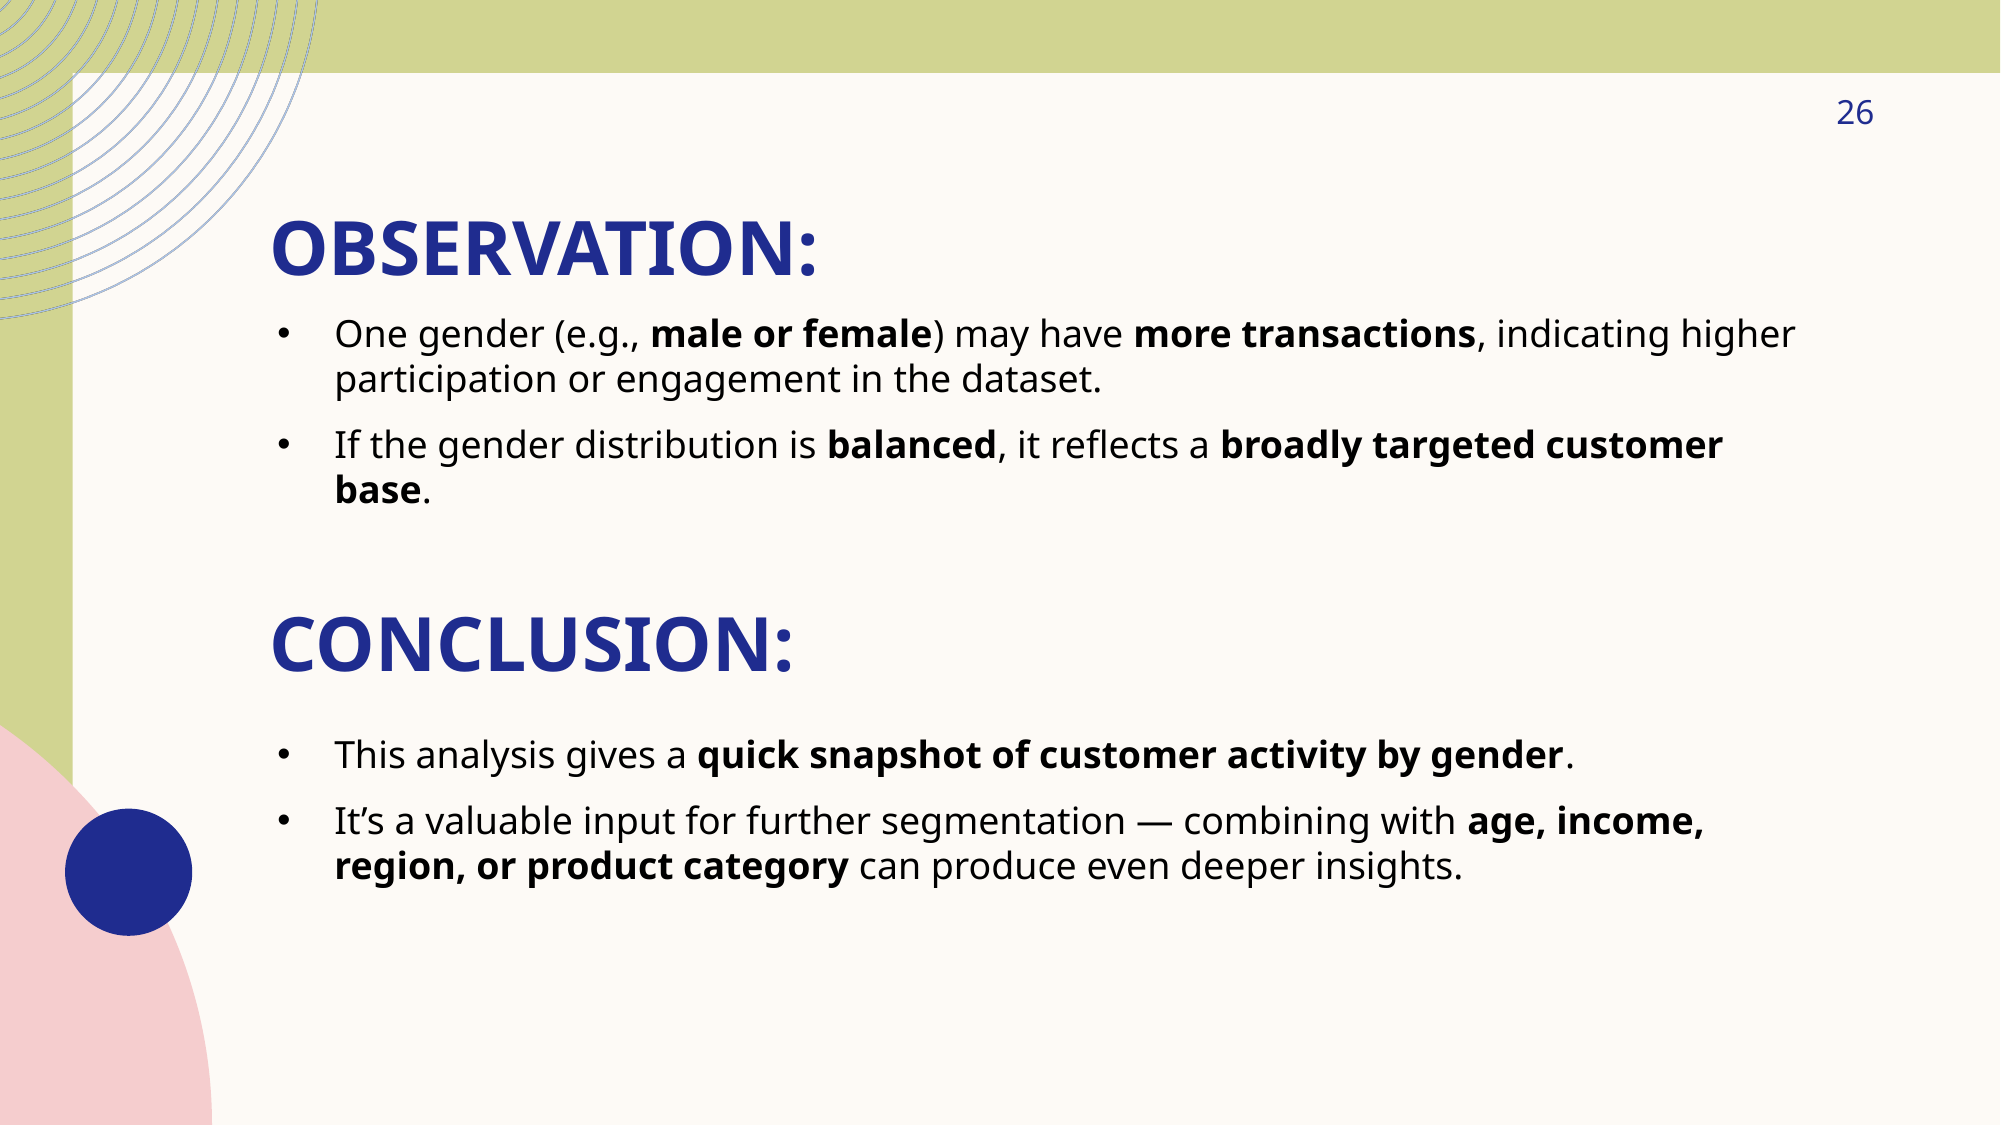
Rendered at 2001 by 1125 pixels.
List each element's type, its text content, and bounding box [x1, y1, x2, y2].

picture [0, 0, 2001, 785]
title Observation: [254, 126, 1875, 291]
list One gender (e.g., male or female) may have more transactions, indicating higher participation or engagement in the dataset. If the gender distribution is balanced, it reflects a broadly targeted customer base. [262, 309, 1838, 522]
text_box Conclusion: [254, 522, 1875, 687]
list One gender (e.g., male or female) may have more transactions, indicating higher participation or engagement in the dataset. If the gender distribution is balanced, it reflects a broadly targeted customer base. [262, 687, 1838, 960]
list This analysis gives a quick snapshot of customer activity by gender. It’s a valuable input for further segmentation — combining with age, income, region, or product category can produce even deeper insights. [262, 730, 1822, 1125]
slide_number 26 [1712, 75, 1875, 153]
